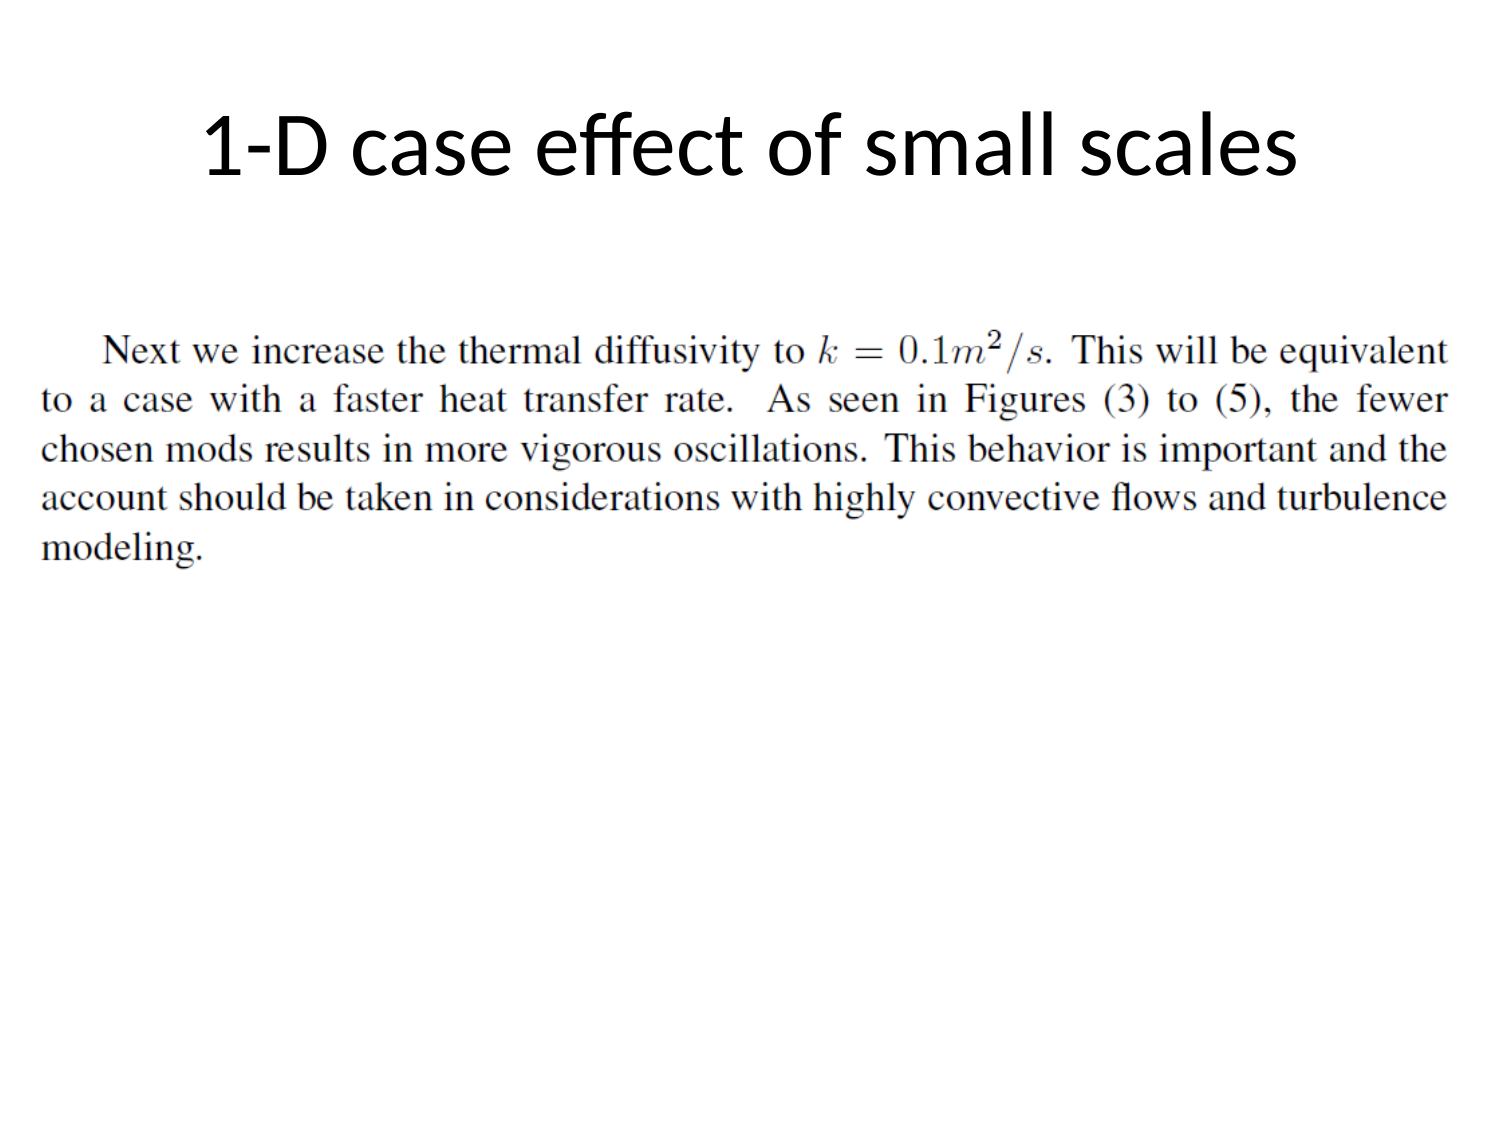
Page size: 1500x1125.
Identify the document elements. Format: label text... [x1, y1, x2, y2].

title 1-D case effect of small scales [75, 45, 1425, 233]
picture [24, 299, 1463, 610]
